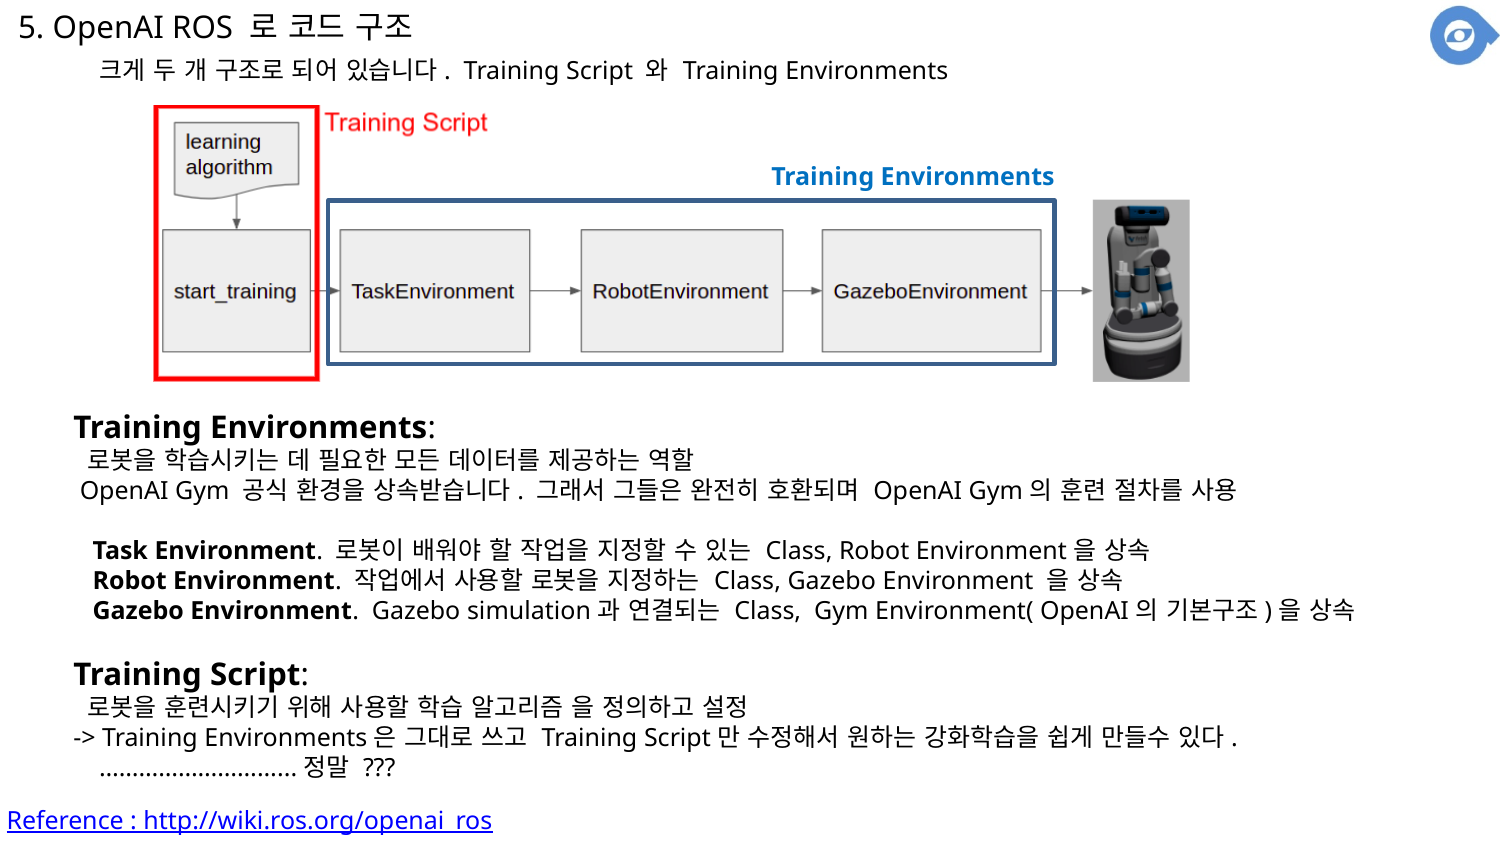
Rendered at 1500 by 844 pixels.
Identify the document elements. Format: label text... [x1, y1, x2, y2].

picture [1430, 0, 1500, 70]
picture [152, 105, 1208, 387]
text_box 크게 두 개 구조로 되어 있습니다. Training Script 와 Training Environments [84, 46, 945, 92]
text_box Reference : http://wiki.ros.org/openai_ros [0, 796, 509, 844]
text_box Training Environments: 로봇을 학습시키는 데 필요한 모든 데이터를 제공하는 역할 OpenAI Gym 공식 환경을 상속받습니다. 그래서 그들은 완전히 호환되며 OpenAI Gym의 훈련 절차를 사용 Task Environment. 로봇이 배워야 할 작업을 지정할 수 있는 Class, Robot Environment을 상속 Robot Environment. 작업에서 사용할 로봇을 지정하는 Class, Gazebo Environment 을 상속 Gazebo Environment. Gazebo simulation과 연결되는 Class, Gym Environment( OpenAI의 기본구조)을 상속 Training Script: 로봇을 훈련시키기 위해 사용할 학습 알고리즘 을 정의하고 설정 -> Training Environments은 그대로 쓰고 Training Script만 수정해서 원하는 강화학습을 쉽게 만들수 있다. ………………………...정말 ??? [58, 399, 1430, 789]
text_box 5. OpenAI ROS 로 코드 구조 [3, 0, 527, 53]
